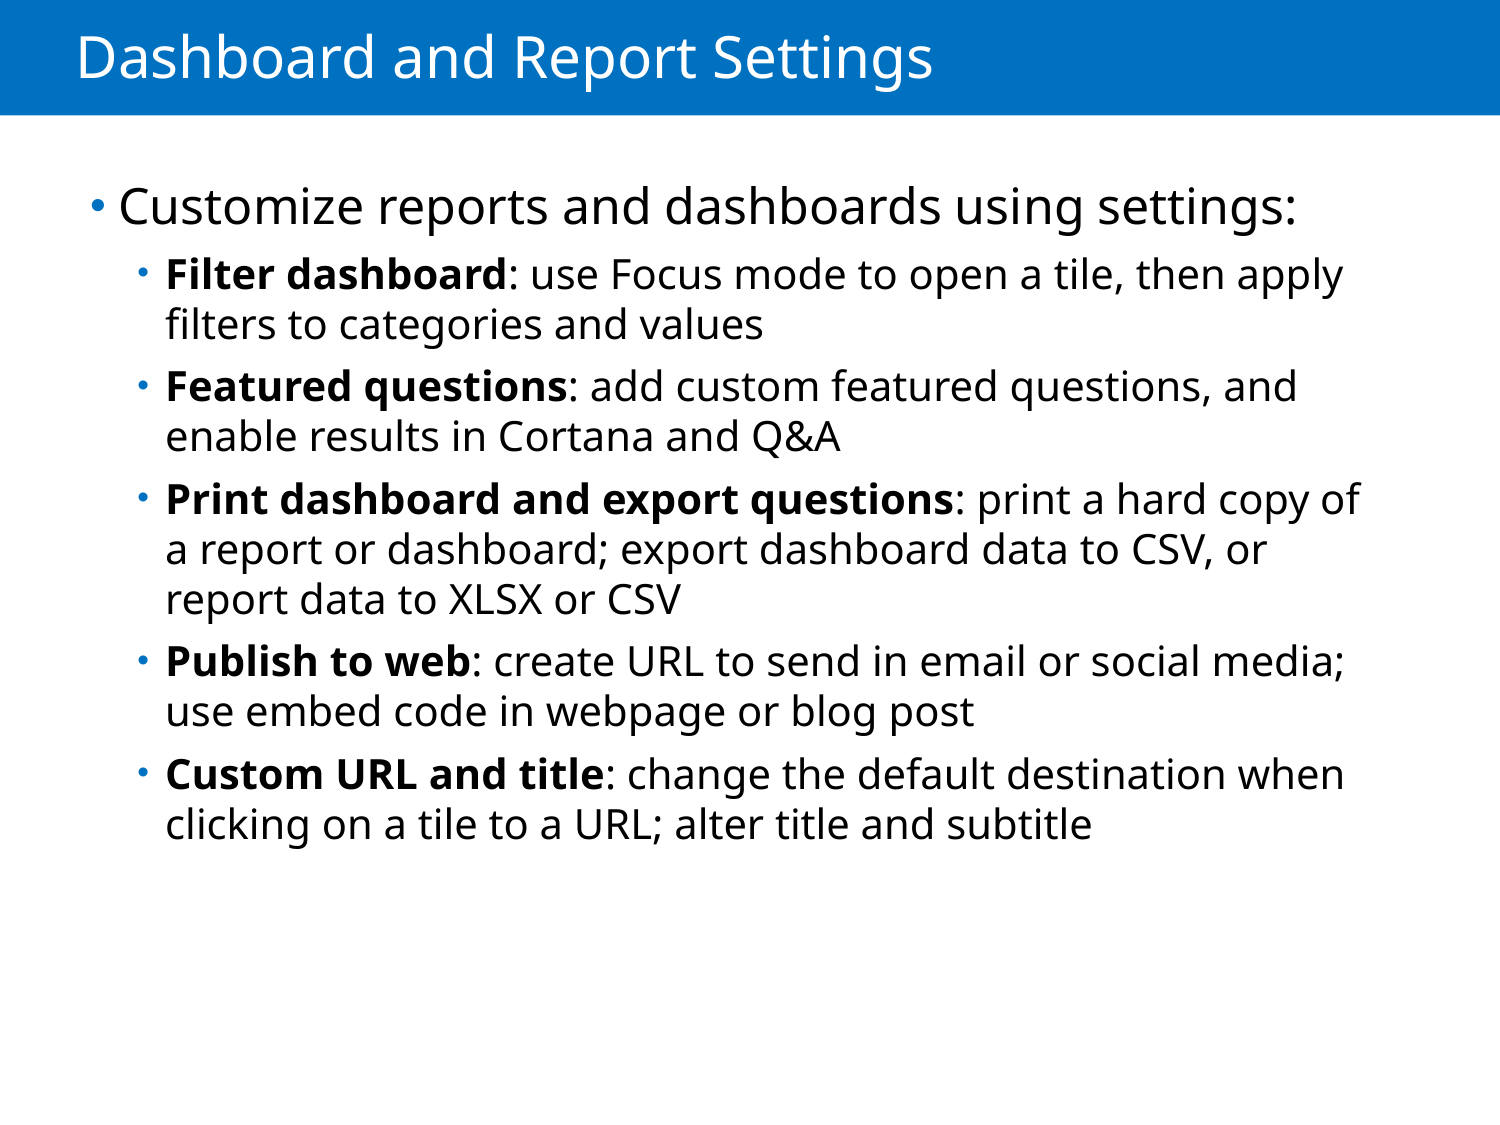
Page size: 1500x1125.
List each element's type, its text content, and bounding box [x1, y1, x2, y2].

title Dashboard and Report Settings [75, 0, 1351, 122]
text_box Customize reports and dashboards using settings: Filter dashboard: use Focus mode to open a tile, then apply filters to categories and values Featured questions: add custom featured questions, and enable results in Cortana and Q&A Print dashboard and export questions: print a hard copy of a report or dashboard; export dashboard data to CSV, or report data to XLSX or CSV Publish to web: create URL to send in email or social media; use embed code in webpage or blog post Custom URL and title: change the default destination when clicking on a tile to a URL; alter title and subtitle [75, 167, 1408, 1012]
